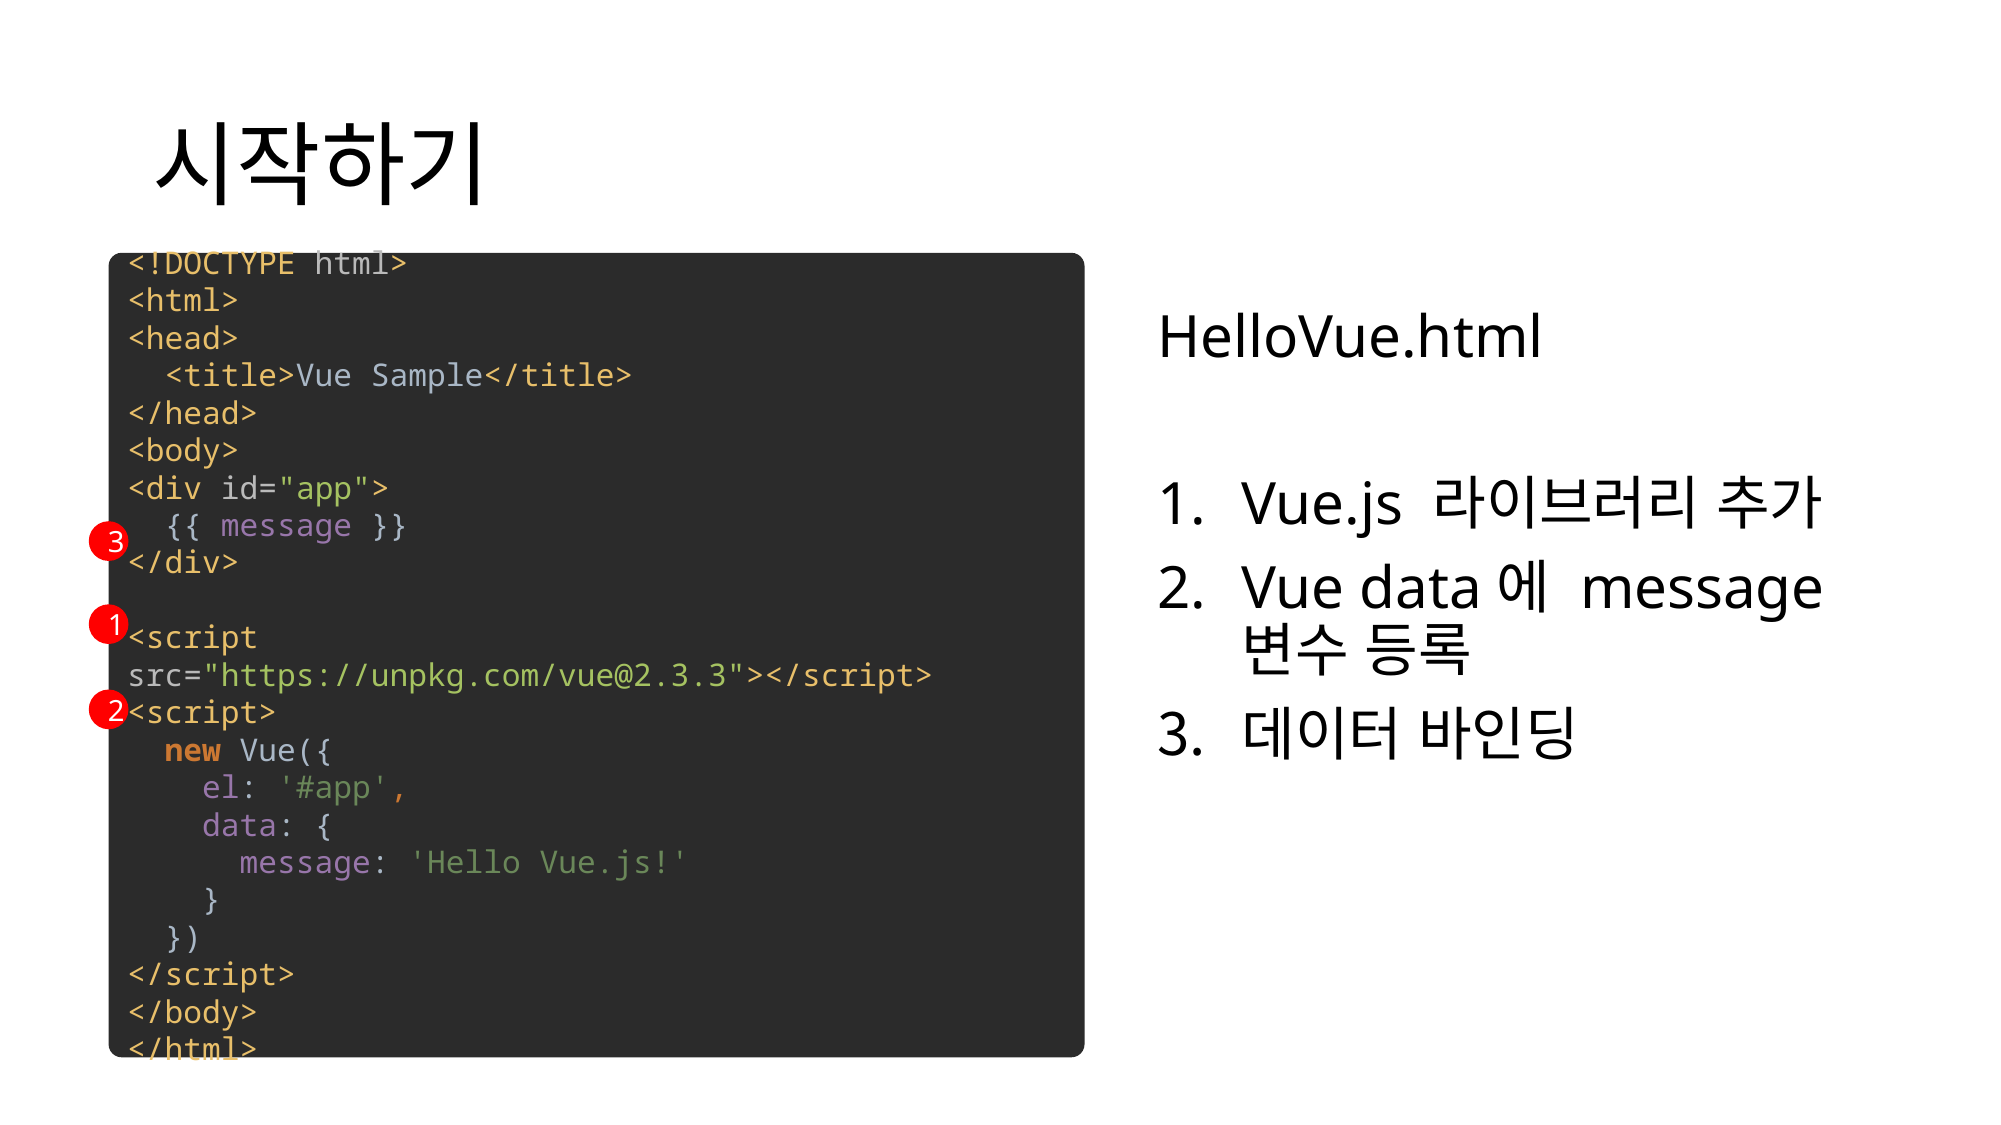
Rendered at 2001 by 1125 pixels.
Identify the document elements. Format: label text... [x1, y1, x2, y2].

text_box 1 [87, 603, 130, 646]
text_box <!DOCTYPE html> <html> <head> <title>Vue Sample</title> </head> <body> <div id="app"> {{ message }} </div> <script src="https://unpkg.com/vue@2.3.3"></script> <script> new Vue({ el: '#app', data: { message: 'Hello Vue.js!' } }) </script> </body> </html> [107, 251, 1086, 1059]
text_box 3 [87, 520, 130, 563]
text_box 2 [87, 688, 130, 731]
list HelloVue.html Vue.js 라이브러리 추가 Vue data에 message 변수 등록 데이터 바인딩 [1142, 299, 1887, 1014]
title 시작하기 [137, 59, 1863, 278]
